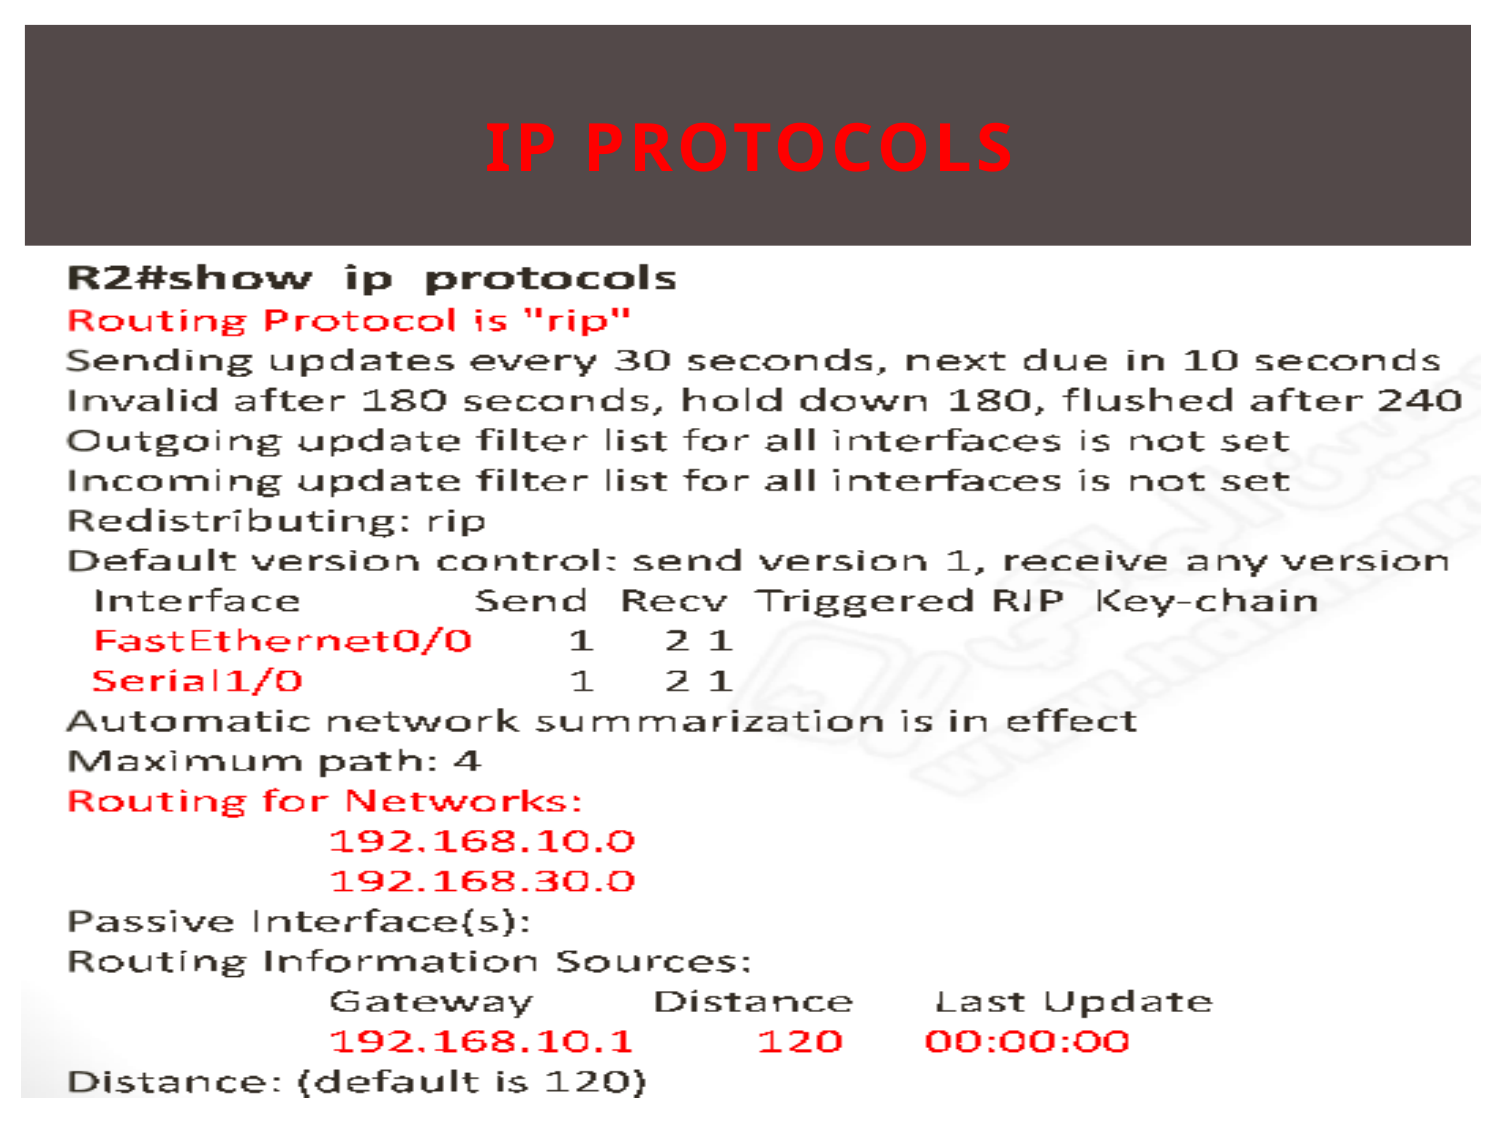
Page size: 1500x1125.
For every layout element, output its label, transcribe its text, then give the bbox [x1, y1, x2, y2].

title IP protocols [62, 58, 1438, 232]
picture [21, 255, 1481, 1098]
